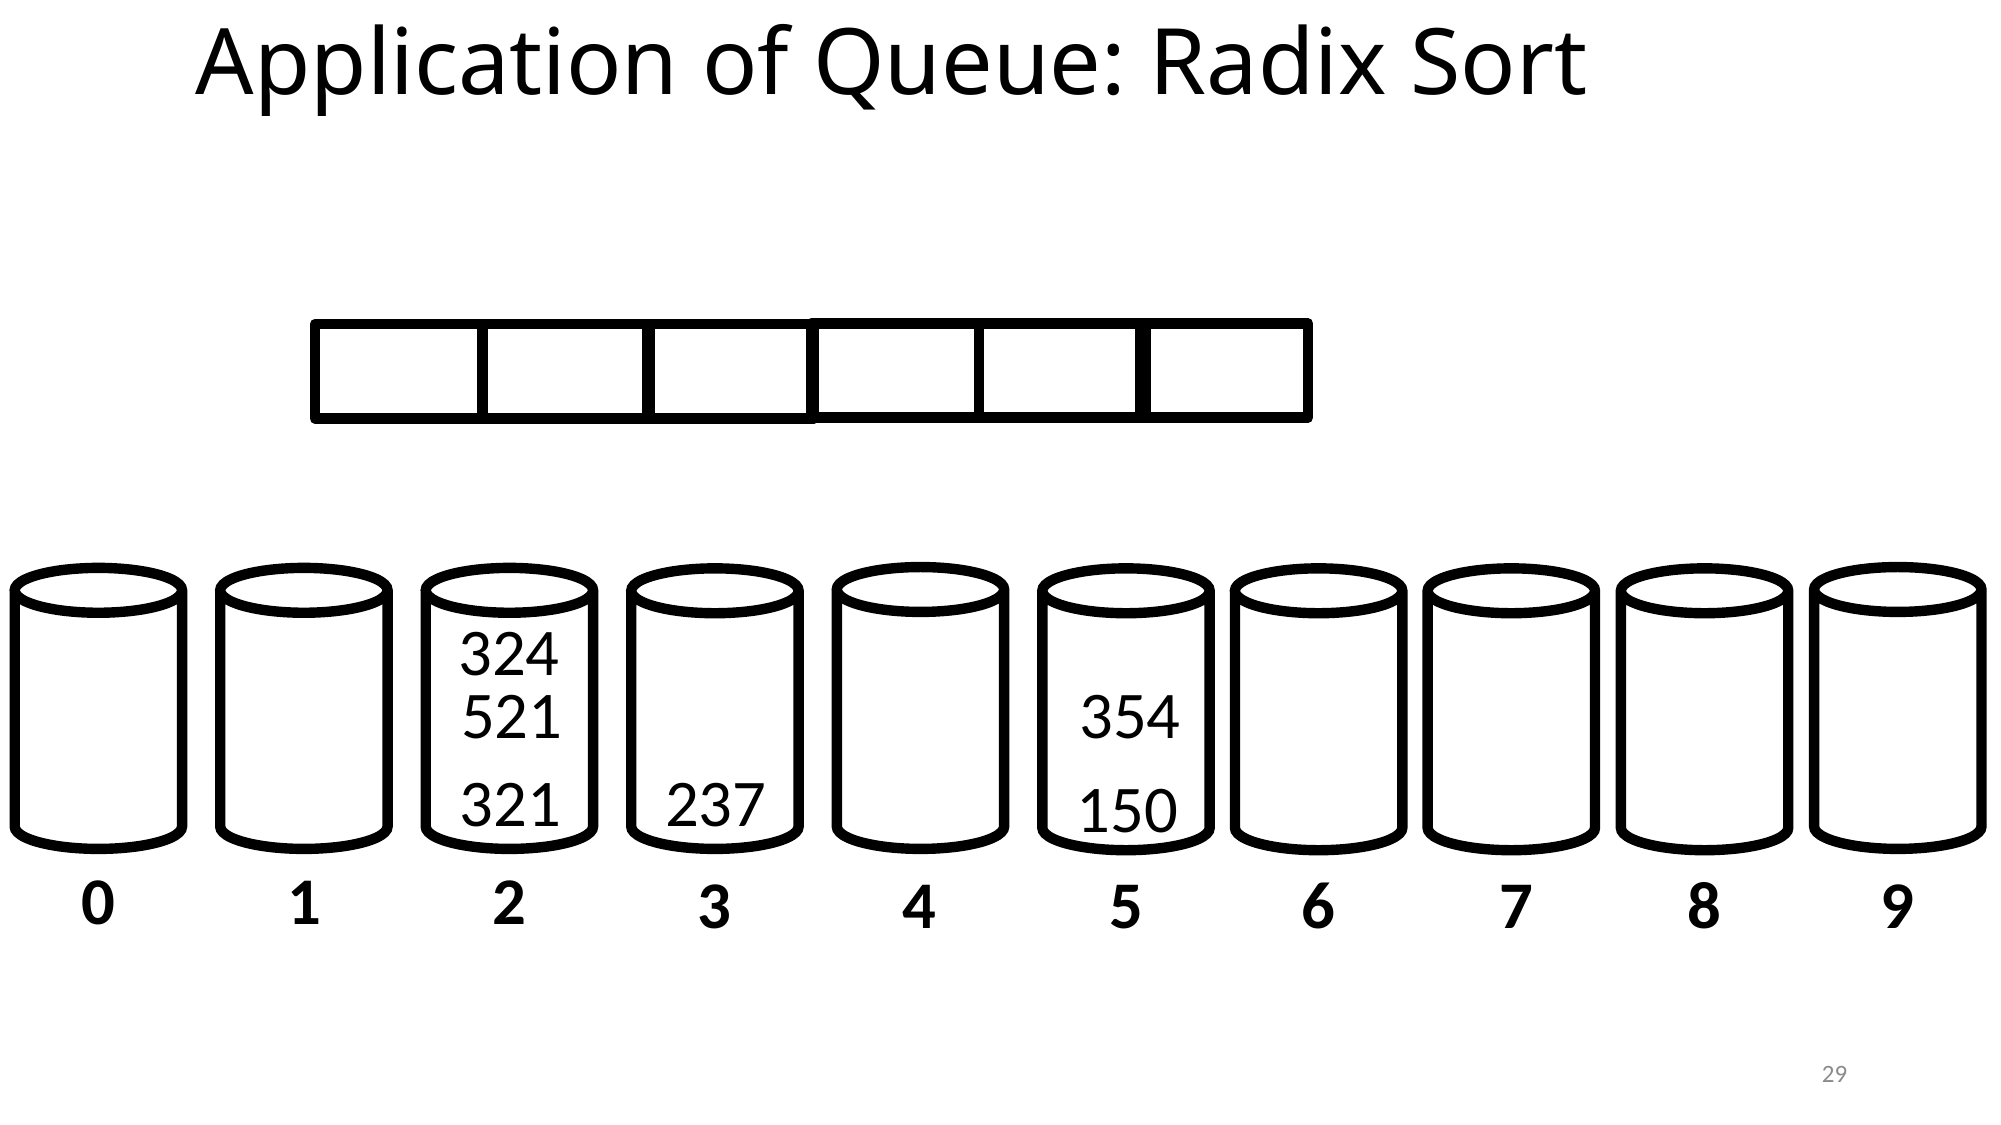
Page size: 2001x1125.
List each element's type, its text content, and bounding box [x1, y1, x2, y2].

text_box 237 [763, 837, 793, 847]
text_box [646, 323, 815, 419]
text_box [630, 567, 800, 850]
text_box [482, 323, 646, 419]
text_box 0 [52, 850, 144, 945]
text_box 7 [1471, 854, 1563, 950]
title Application of Queue: Radix Sort [180, 0, 1906, 174]
text_box [314, 323, 482, 419]
text_box 321 [445, 843, 462, 847]
text_box [835, 566, 1006, 850]
text_box 9 [1852, 854, 1944, 950]
text_box [1041, 567, 1211, 852]
text_box [1147, 323, 1308, 418]
text_box [1426, 567, 1597, 852]
text_box [1813, 566, 1983, 850]
slide_number 29 [1412, 1042, 1863, 1103]
text_box 237 [650, 843, 667, 847]
text_box 2 [463, 850, 556, 945]
text_box 4 [874, 854, 966, 950]
text_box [1233, 567, 1404, 852]
text_box [1619, 567, 1790, 852]
text_box [811, 323, 979, 418]
text_box 321 [557, 752, 604, 847]
text_box 8 [1658, 854, 1751, 950]
text_box 5 [1080, 854, 1172, 950]
text_box 6 [1272, 854, 1365, 950]
text_box [424, 566, 595, 850]
text_box [979, 323, 1147, 418]
text_box 1 [258, 850, 350, 945]
text_box 3 [668, 854, 761, 950]
text_box [219, 566, 389, 850]
text_box 150 [1061, 838, 1205, 854]
text_box [13, 566, 184, 850]
